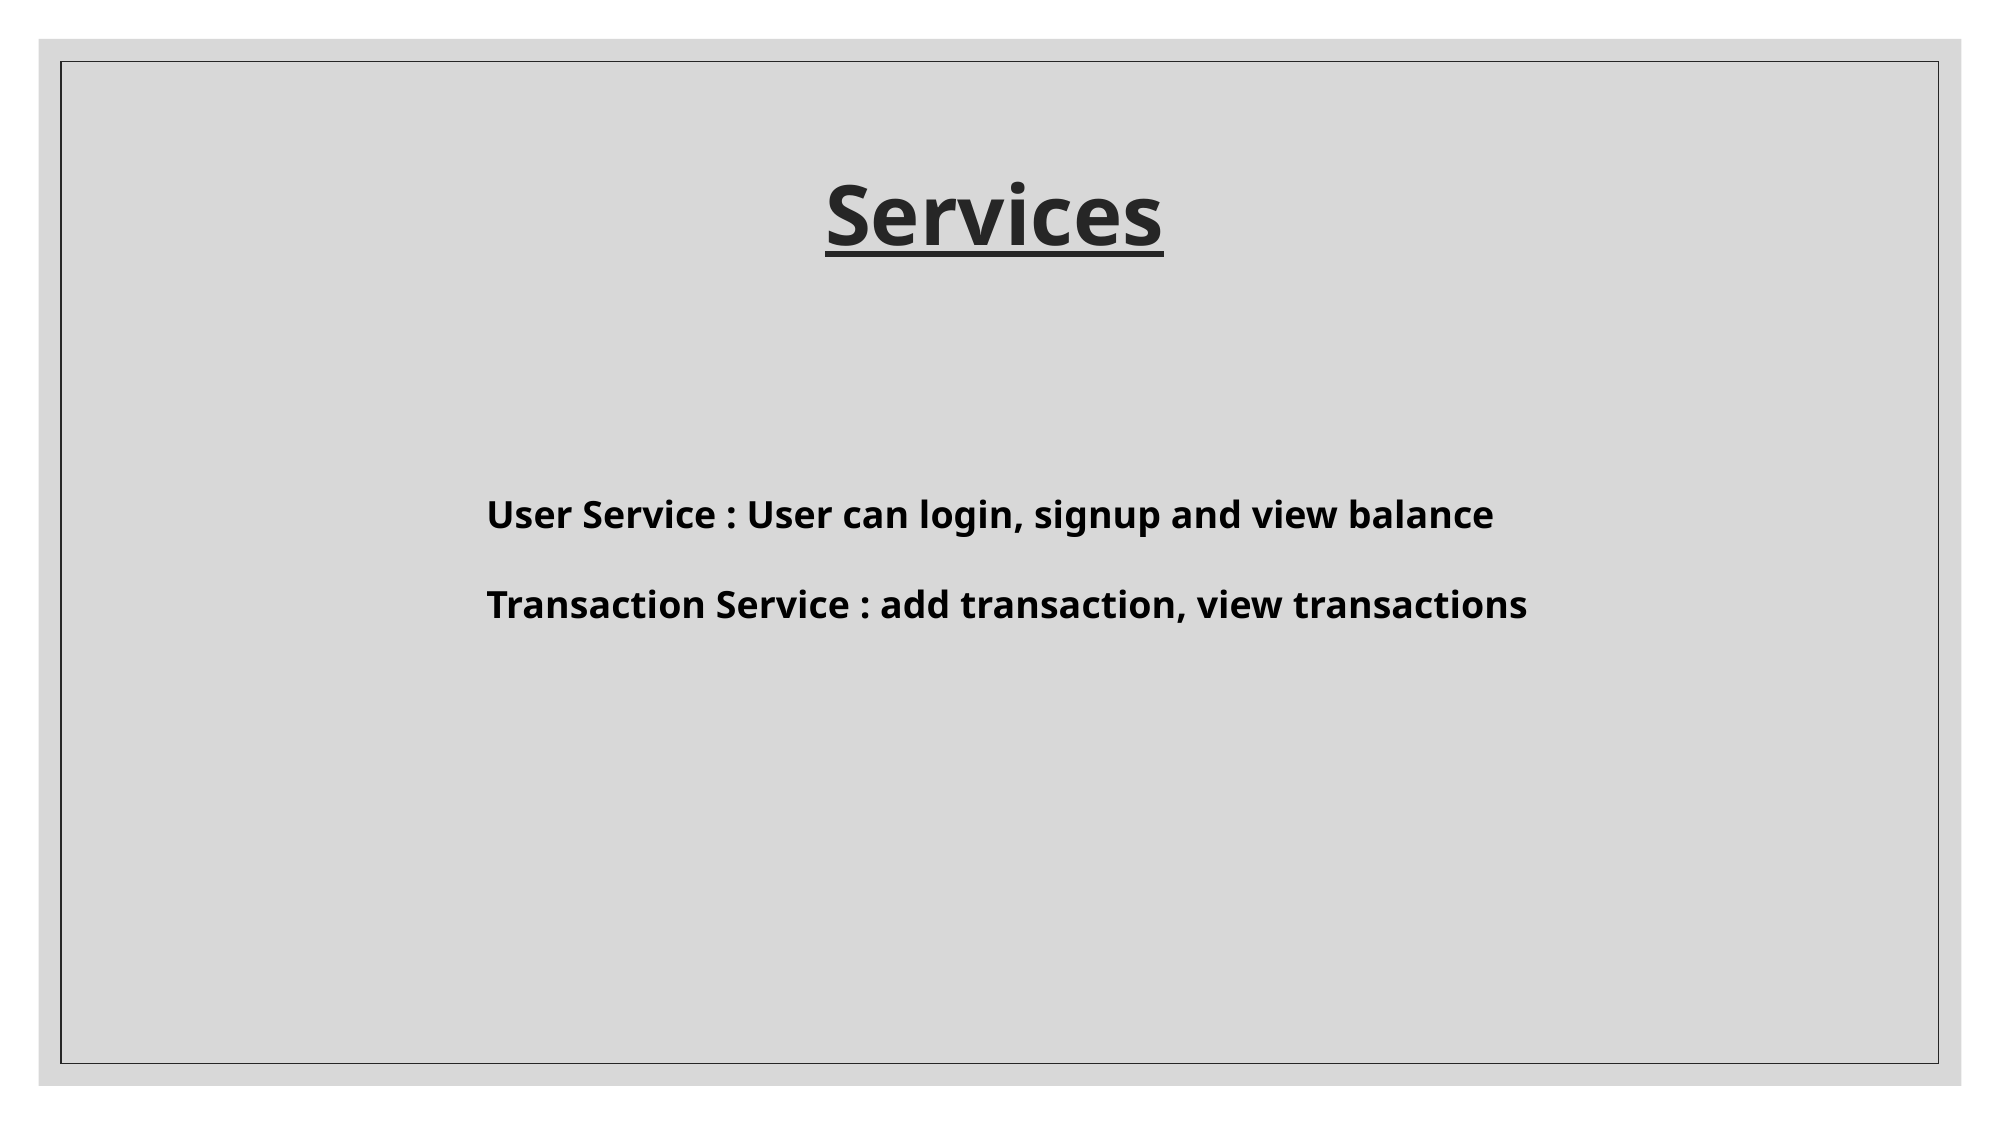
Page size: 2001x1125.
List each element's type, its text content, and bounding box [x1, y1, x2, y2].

title Services [810, 105, 1190, 331]
text_box User Service : User can login, signup and view balance Transaction Service : add transaction, view transactions [471, 483, 1544, 634]
